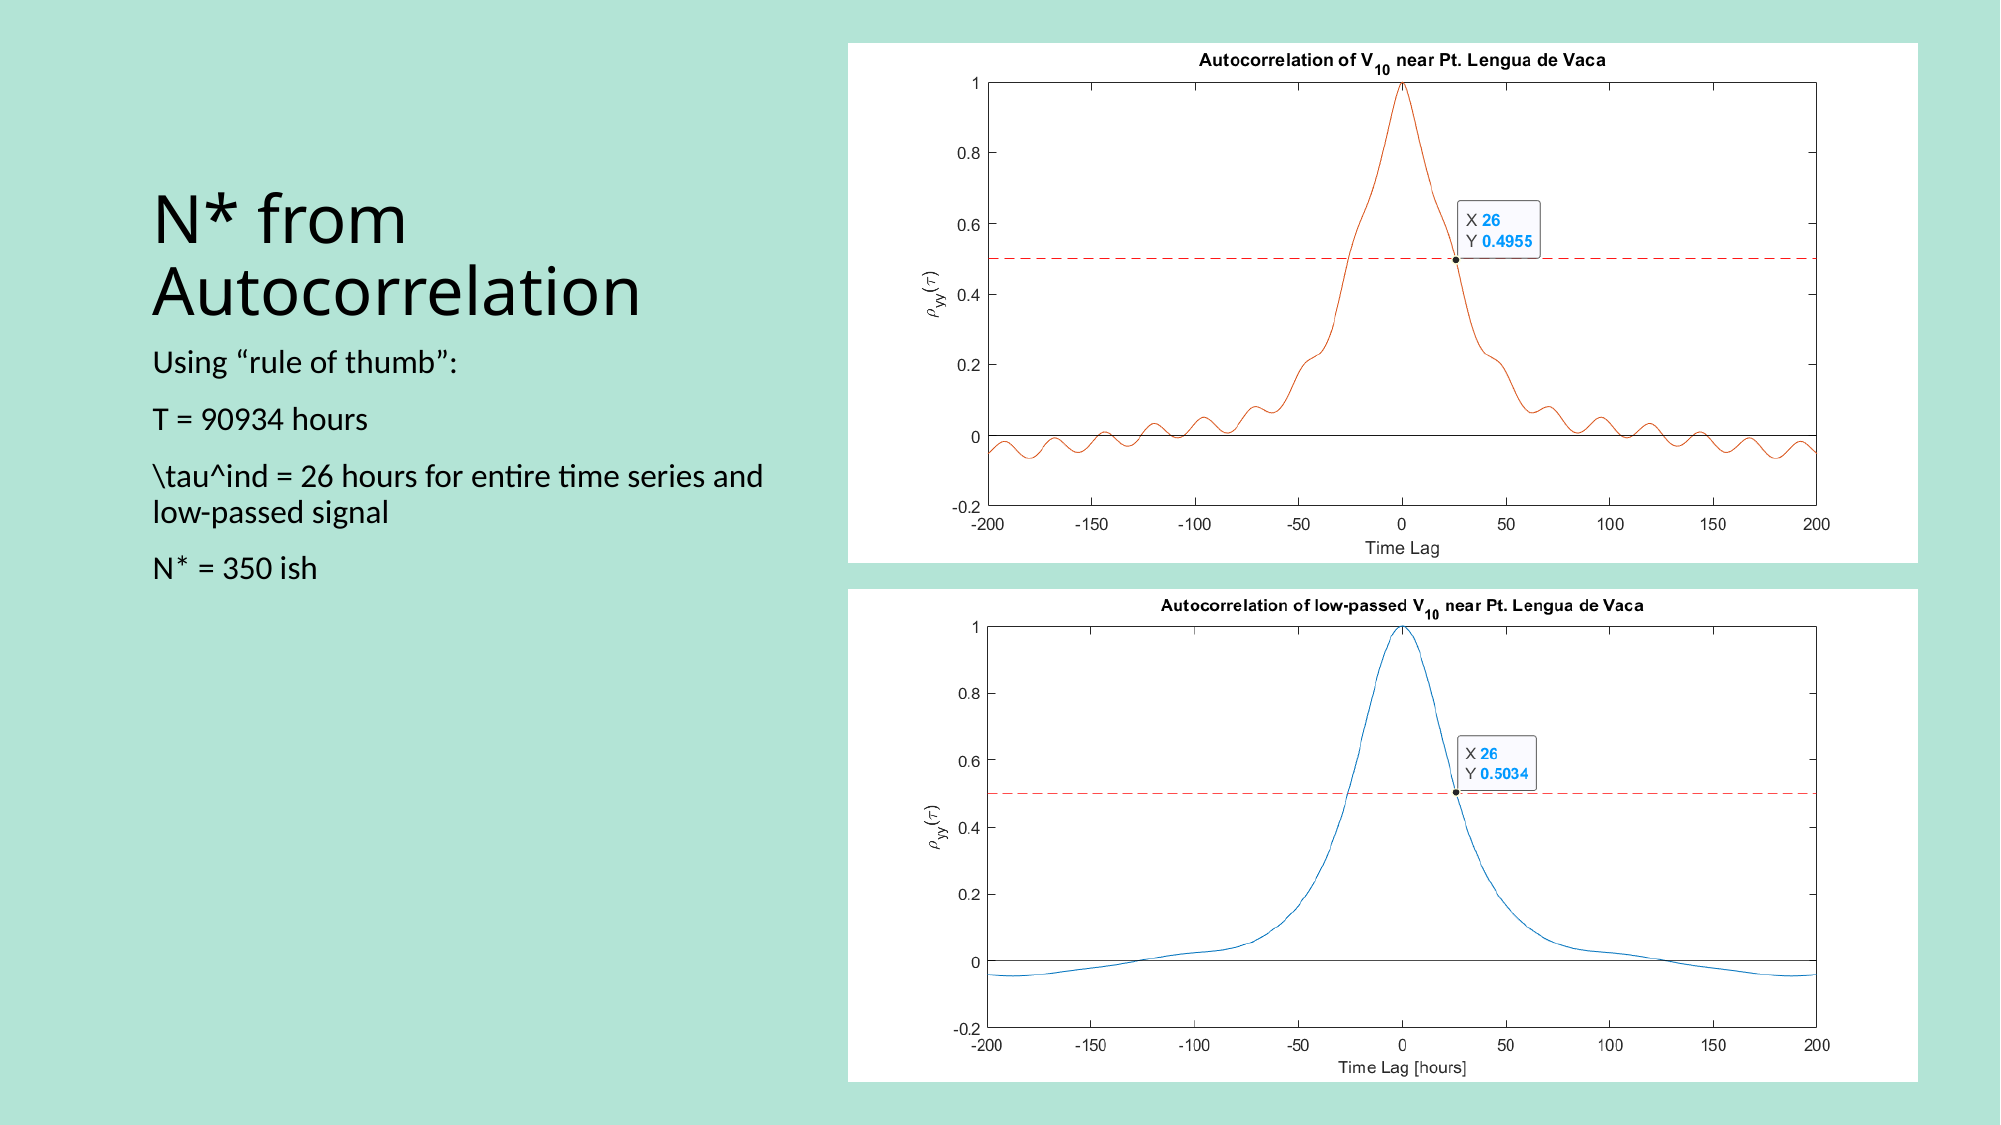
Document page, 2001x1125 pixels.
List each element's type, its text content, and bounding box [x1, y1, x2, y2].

title N* from Autocorrelation [137, 75, 783, 337]
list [848, 43, 1918, 563]
picture [848, 589, 1918, 1082]
list Using “rule of thumb”: T = 90934 hours \tau^ind = 26 hours for entire time series and low-passed signal N* = 350 ish [137, 337, 783, 963]
